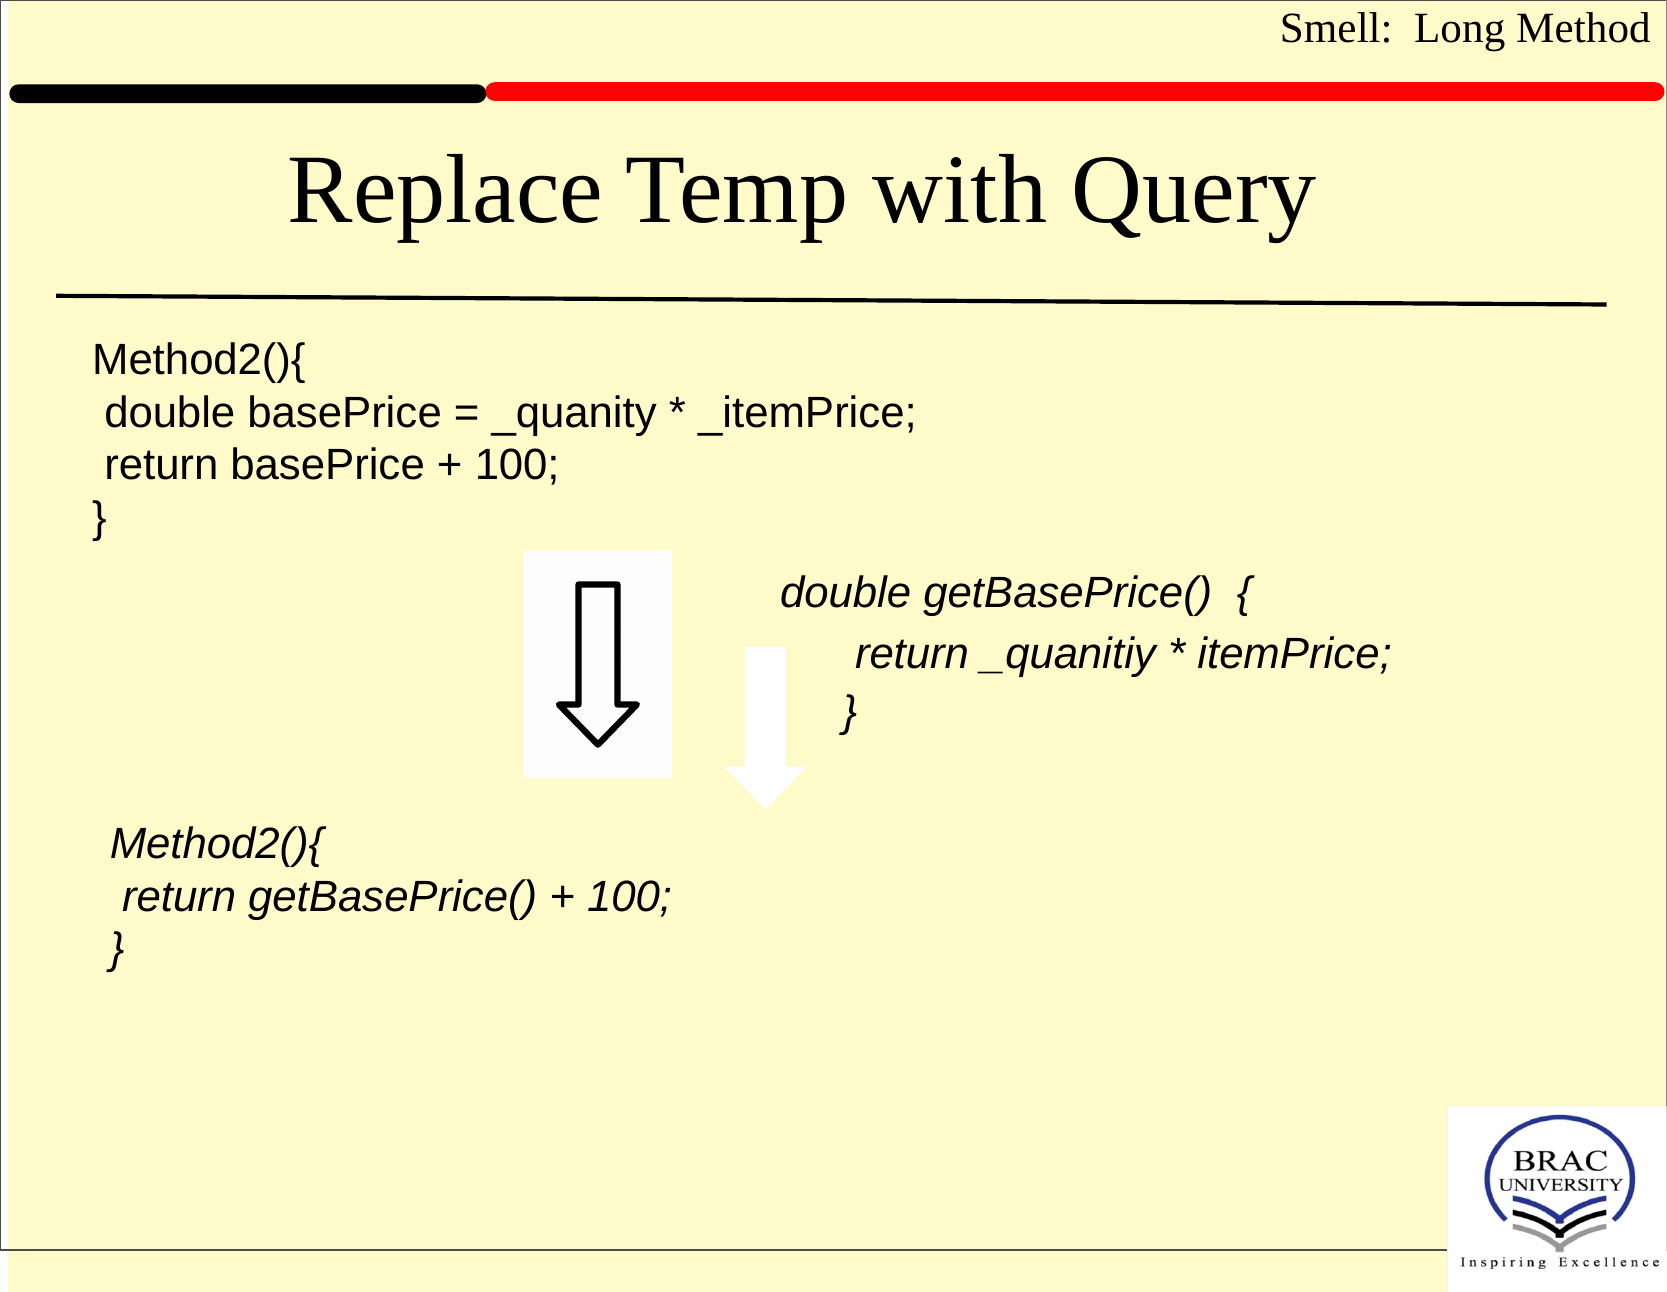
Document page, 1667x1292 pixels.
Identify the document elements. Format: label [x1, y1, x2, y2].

picture [0, 1278, 8, 1292]
picture [1447, 1106, 1667, 1292]
text_box [0, 0, 1667, 1278]
